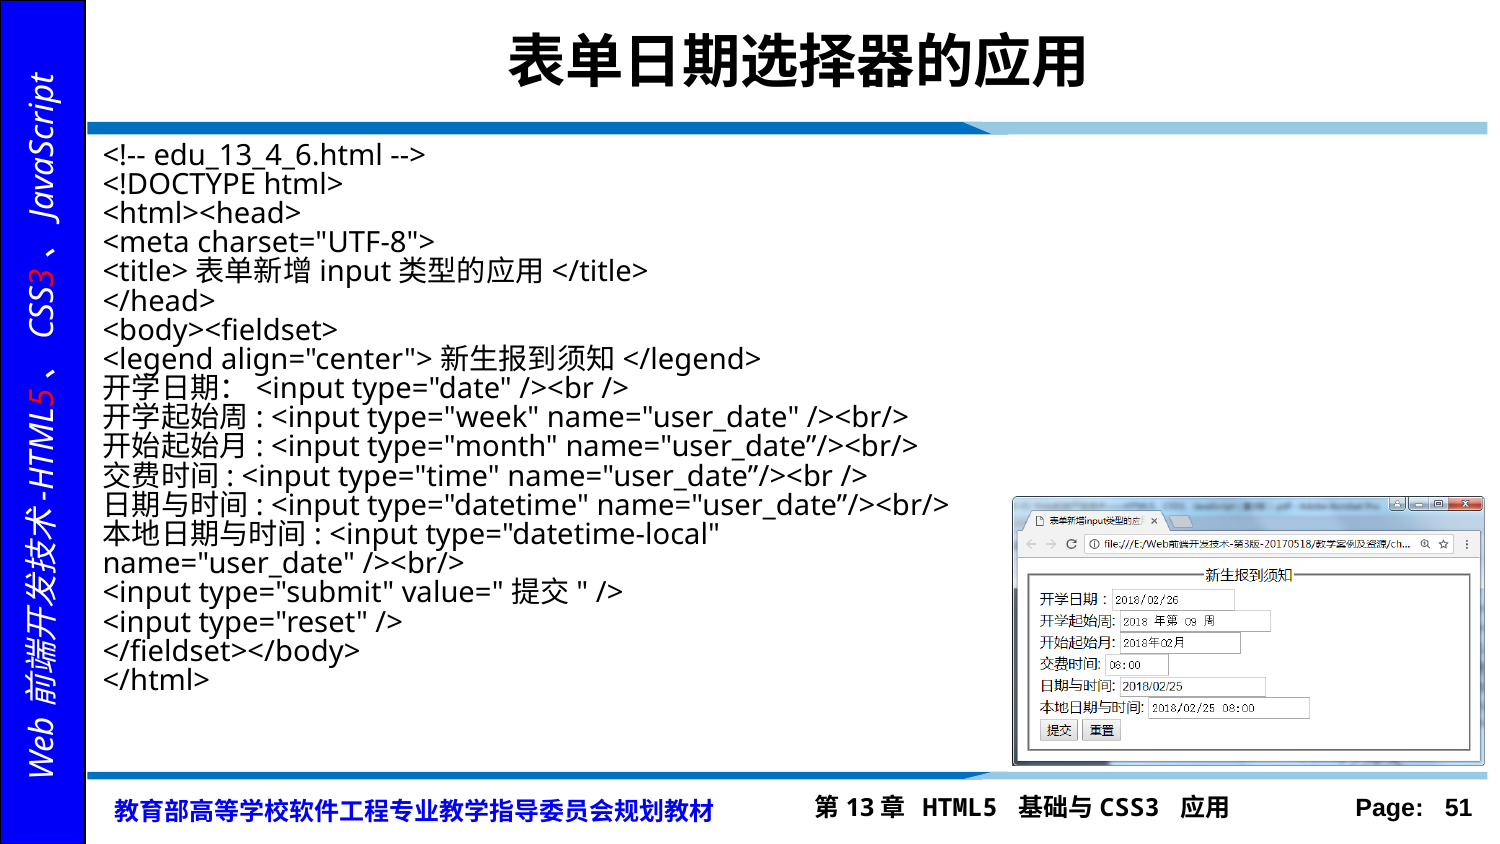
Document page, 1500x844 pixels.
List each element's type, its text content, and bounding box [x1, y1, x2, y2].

list <!-- edu_13_4_6.html --> <!DOCTYPE html> <html><head> <meta charset="UTF-8"> <title>表单新增input类型的应用</title> </head> <body><fieldset> <legend align="center">新生报到须知</legend> 开学日期：<input type="date" /><br /> 开学起始周: <input type="week" name="user_date" /><br/> 开始起始月: <input type="month" name="user_date”/><br/> 交费时间: <input type="time" name="user_date”/><br /> 日期与时间: <input type="datetime" name="user_date”/><br/> 本地日期与时间: <input type="datetime-local" name="user_date" /><br/> <input type="submit" value="提交" /> <input type="reset" /> </fieldset></body> </html> [86, 133, 1013, 773]
title 表单日期选择器的应用 [161, 11, 1436, 106]
picture [1012, 496, 1485, 767]
